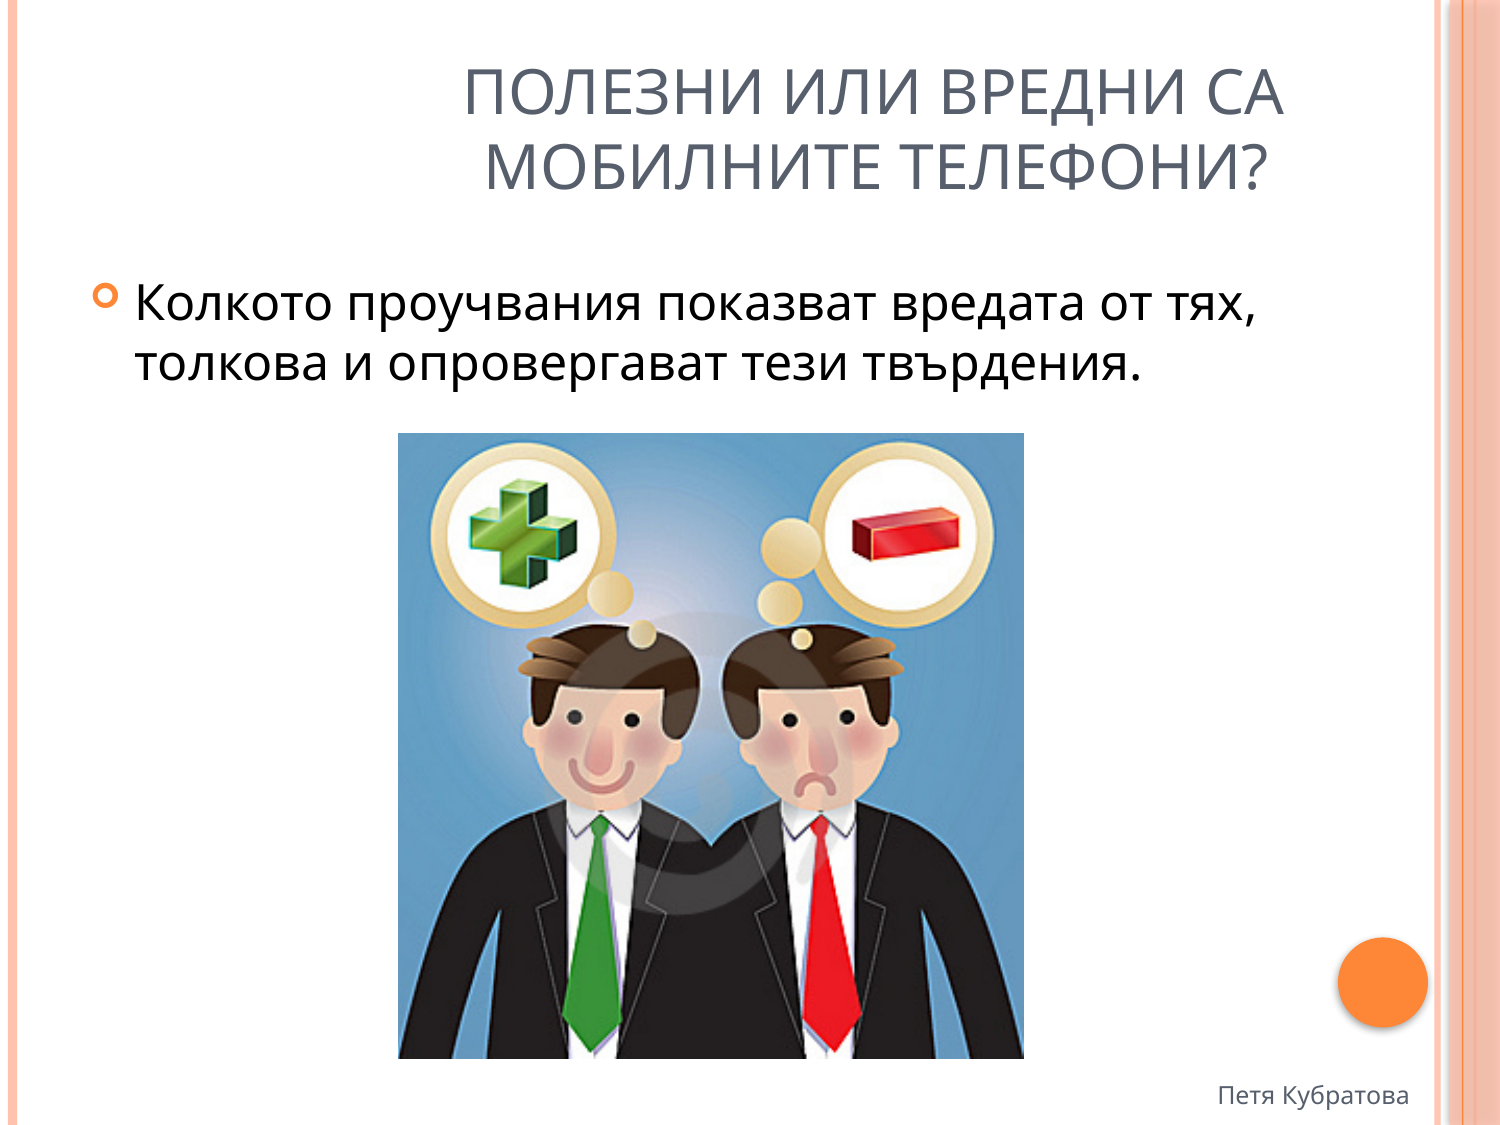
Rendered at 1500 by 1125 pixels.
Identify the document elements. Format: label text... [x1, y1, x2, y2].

list Колкото проучвания показват вредата от тях, толкова и опровергават тези твърдения. [75, 262, 1300, 1062]
picture [397, 433, 1024, 1060]
title Полезни или вредни са мобилните телефони? [75, 45, 1300, 233]
footer Петя Кубратова [975, 1065, 1500, 1125]
